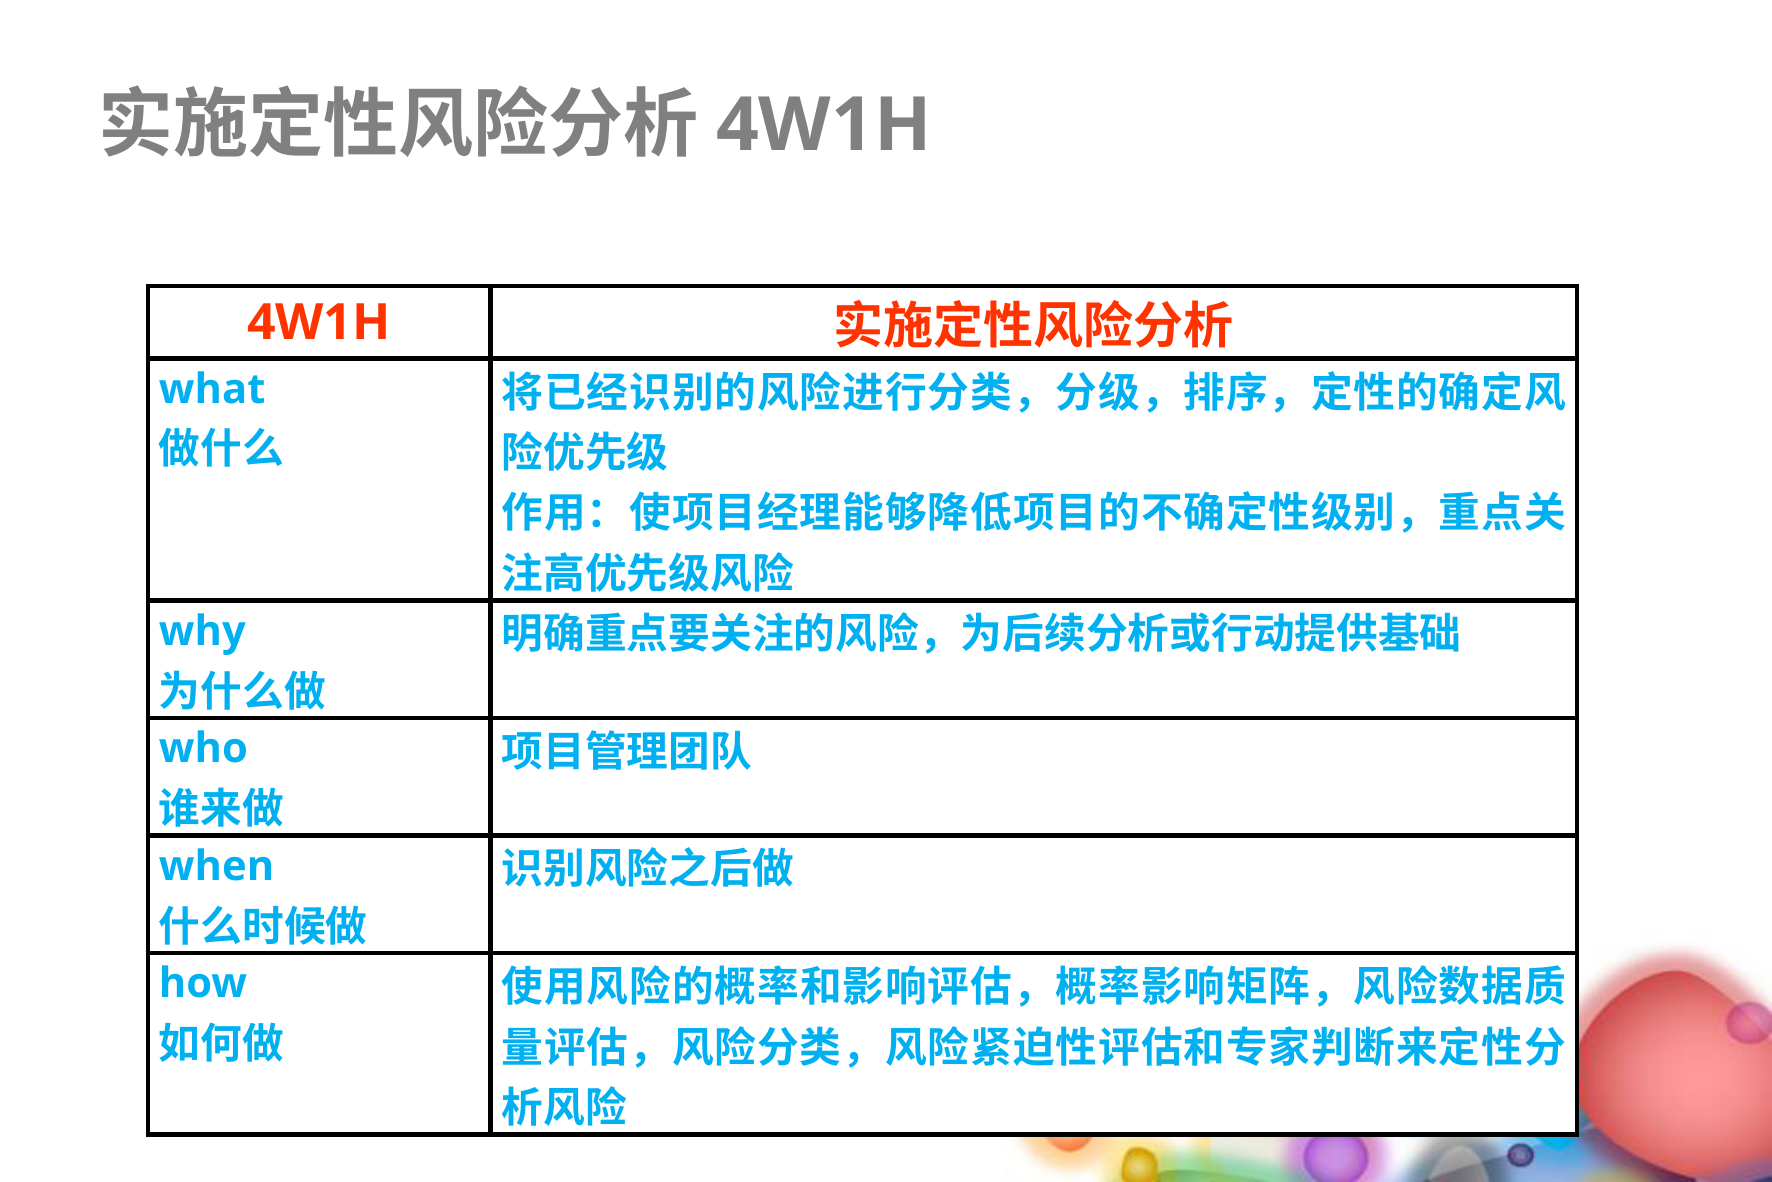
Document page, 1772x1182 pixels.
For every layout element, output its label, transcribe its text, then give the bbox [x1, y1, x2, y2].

table_cell who 谁来做 [150, 720, 488, 833]
table_cell 将已经识别的风险进行分类，分级，排序，定性的确定风险优先级 作用：使项目经理能够降低项目的不确定性级别，重点关注高优先级风险 [493, 361, 1575, 598]
table_cell what 做什么 [150, 361, 488, 598]
picture [0, 0, 1772, 1182]
text_box 实施定性风险分析4W1H [81, 73, 1676, 168]
table_cell 识别风险之后做 [493, 838, 1575, 951]
table_cell 使用风险的概率和影响评估，概率影响矩阵，风险数据质量评估，风险分类，风险紧迫性评估和专家判断来定性分析风险 [493, 955, 1575, 1132]
table_cell 明确重点要关注的风险，为后续分析或行动提供基础 [493, 603, 1575, 716]
table_cell why 为什么做 [150, 603, 488, 716]
table_header 实施定性风险分析 [493, 288, 1575, 356]
table_cell how 如何做 [150, 955, 488, 1132]
table_cell when 什么时候做 [150, 838, 488, 951]
table_cell 项目管理团队 [493, 720, 1575, 833]
table_header 4W1H [150, 288, 488, 356]
